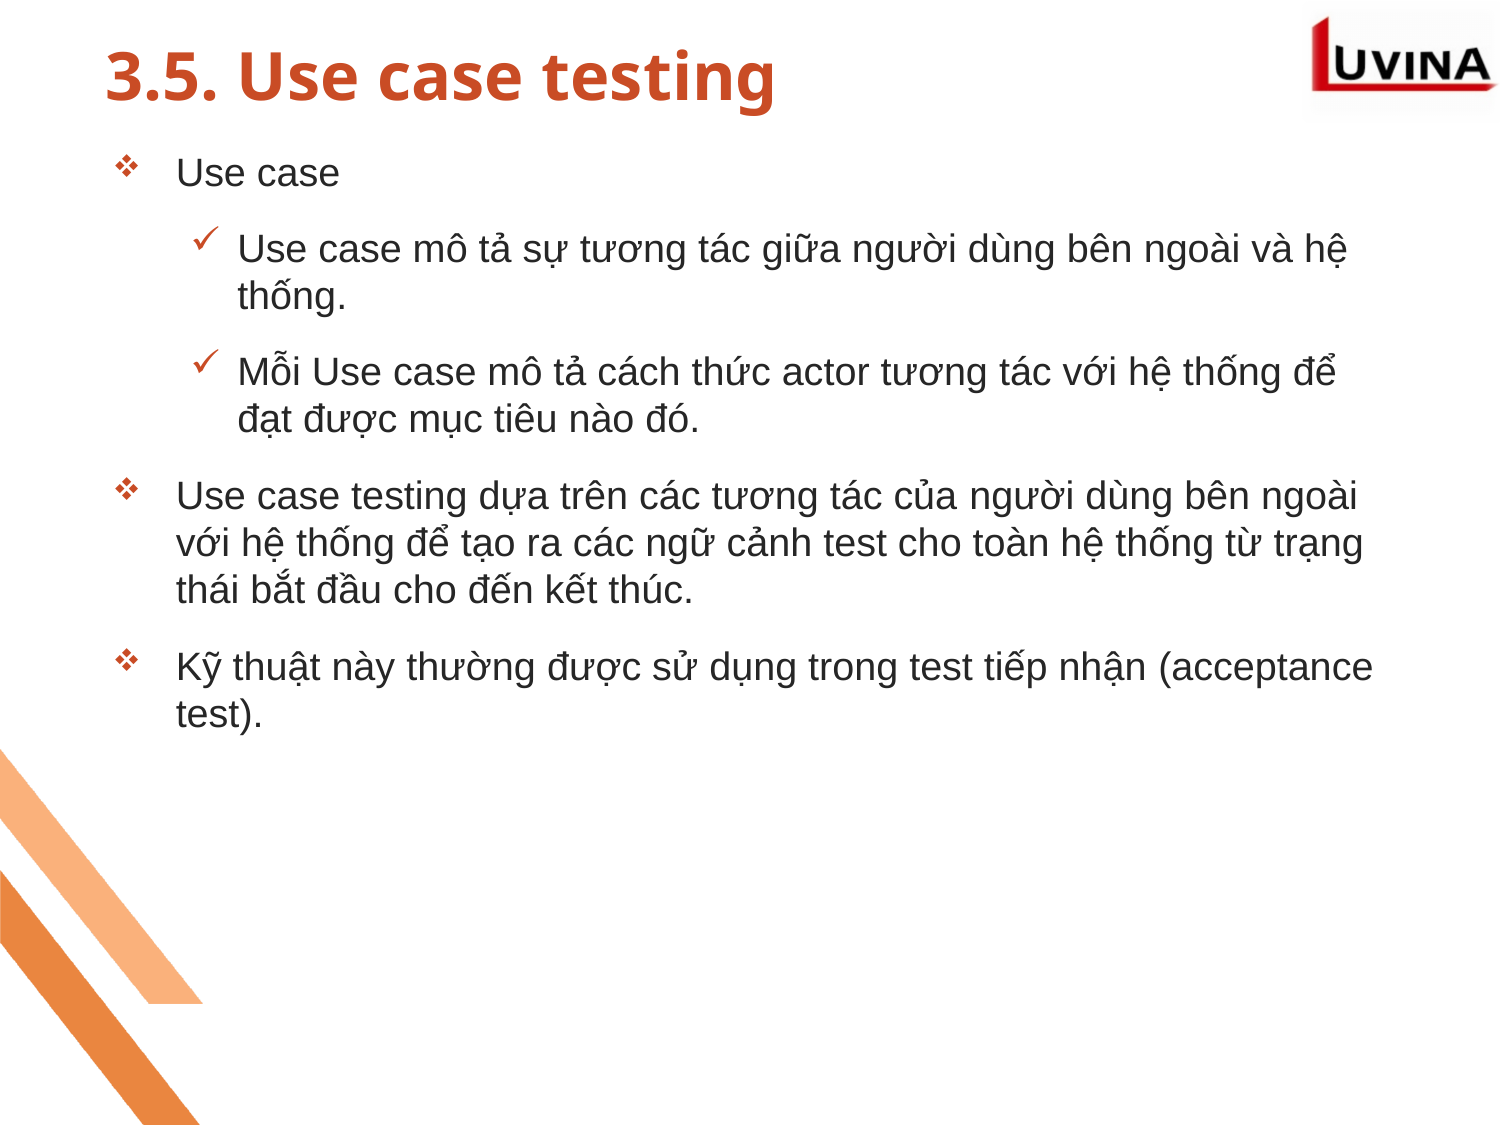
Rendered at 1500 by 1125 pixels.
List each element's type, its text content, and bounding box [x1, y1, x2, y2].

picture [1318, 17, 1487, 107]
title 3.5. Use case testing [75, 8, 1275, 140]
list Use case Use case mô tả sự tương tác giữa người dùng bên ngoài và hệ thống. Mỗi Use case mô tả cách thức actor tương tác với hệ thống để đạt được mục tiêu nào đó. Use case testing dựa trên các tương tác của người dùng bên ngoài với hệ thống để tạo ra các ngữ cảnh test cho toàn hệ thống từ trạng thái bắt đầu cho đến kết thúc. Kỹ thuật này thường được sử dụng trong test tiếp nhận (acceptance test). [87, 139, 1400, 890]
picture [0, 745, 203, 1125]
